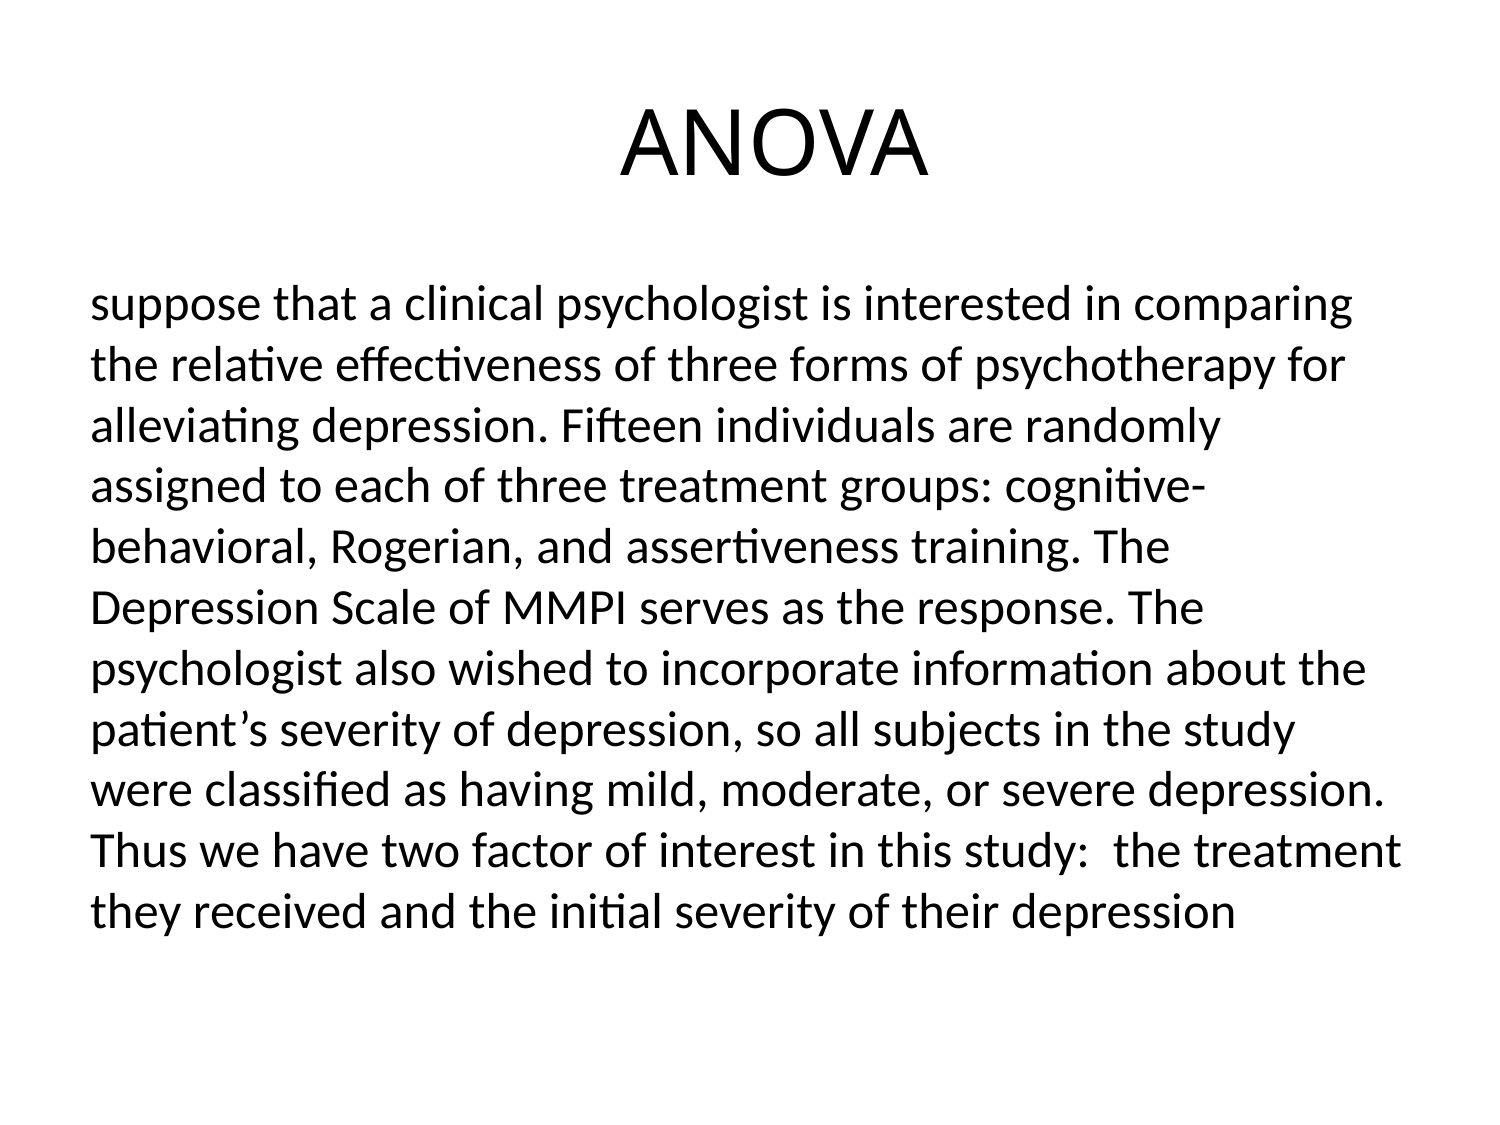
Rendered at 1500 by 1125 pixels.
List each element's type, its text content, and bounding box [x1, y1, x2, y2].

list suppose that a clinical psychologist is interested in comparing the relative effectiveness of three forms of psychotherapy for alleviating depression. Fifteen individuals are randomly assigned to each of three treatment groups: cognitive-behavioral, Rogerian, and assertiveness training. The Depression Scale of MMPI serves as the response. The psychologist also wished to incorporate information about the patient’s severity of depression, so all subjects in the study were classified as having mild, moderate, or severe depression. Thus we have two factor of interest in this study: the treatment they received and the initial severity of their depression [75, 262, 1425, 1005]
title ANOVA [75, 45, 1475, 233]
